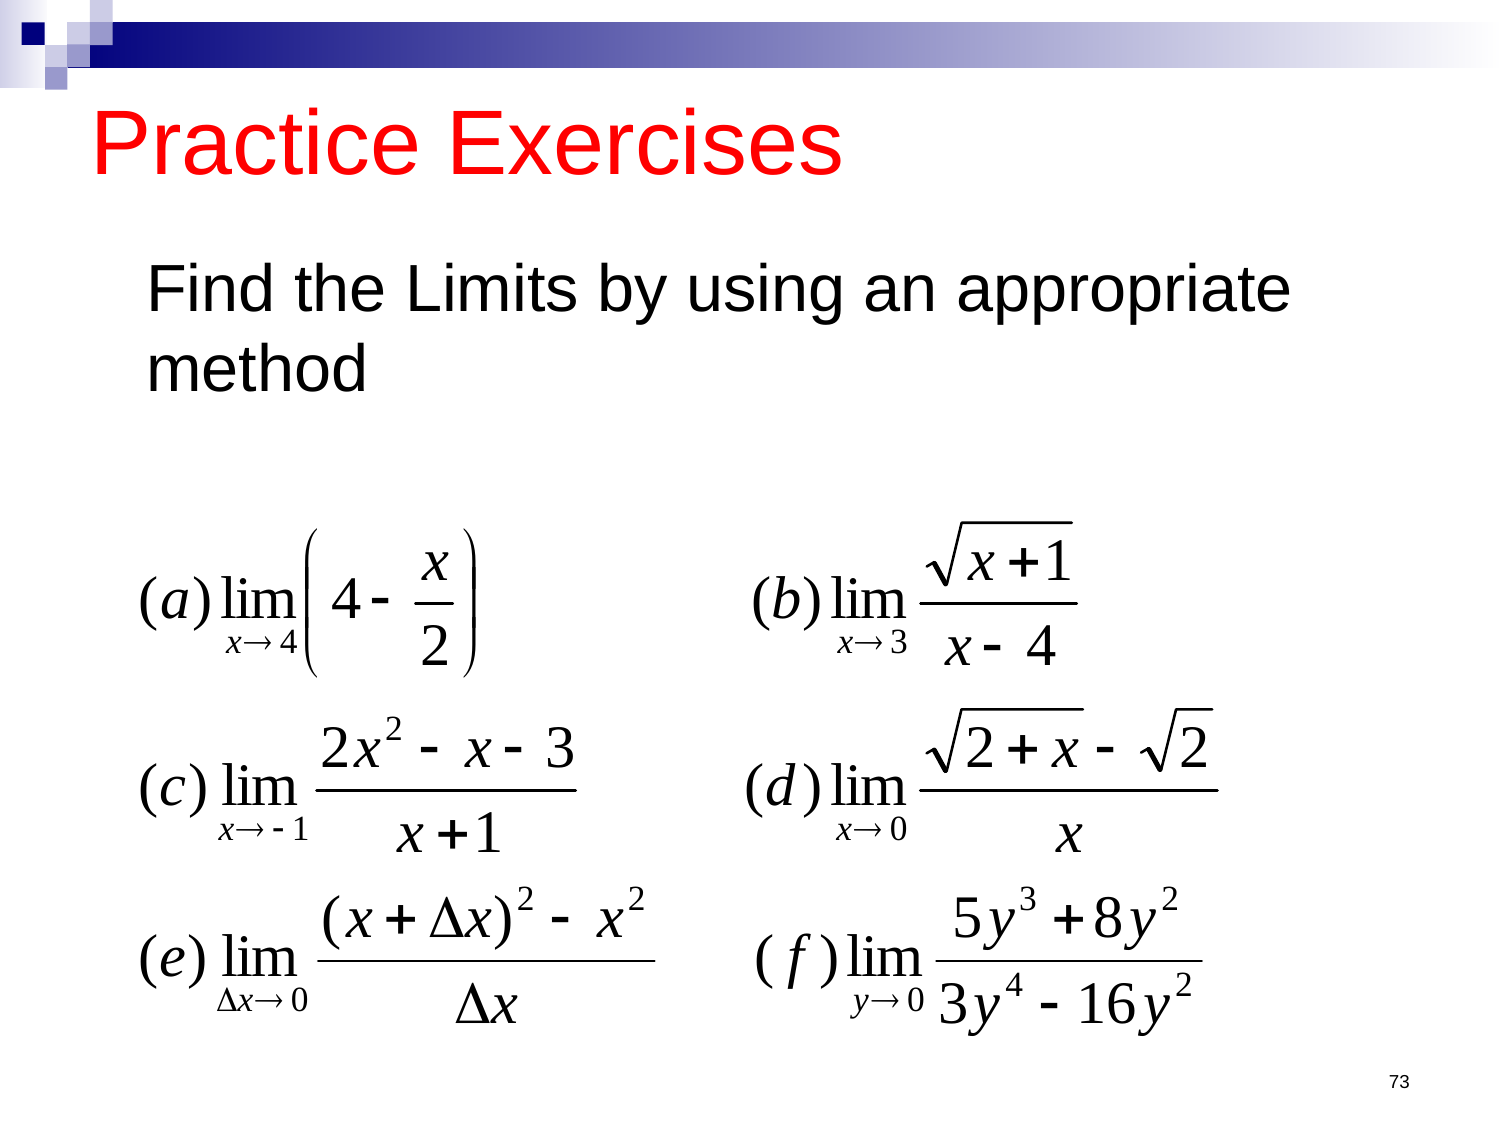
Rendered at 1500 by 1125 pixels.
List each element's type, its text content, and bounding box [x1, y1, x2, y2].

title Practice Exercises [74, 74, 1426, 201]
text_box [130, 507, 1388, 1048]
slide_number 73 [1074, 1024, 1426, 1101]
list Find the Limits by using an appropriate method [74, 237, 1426, 438]
